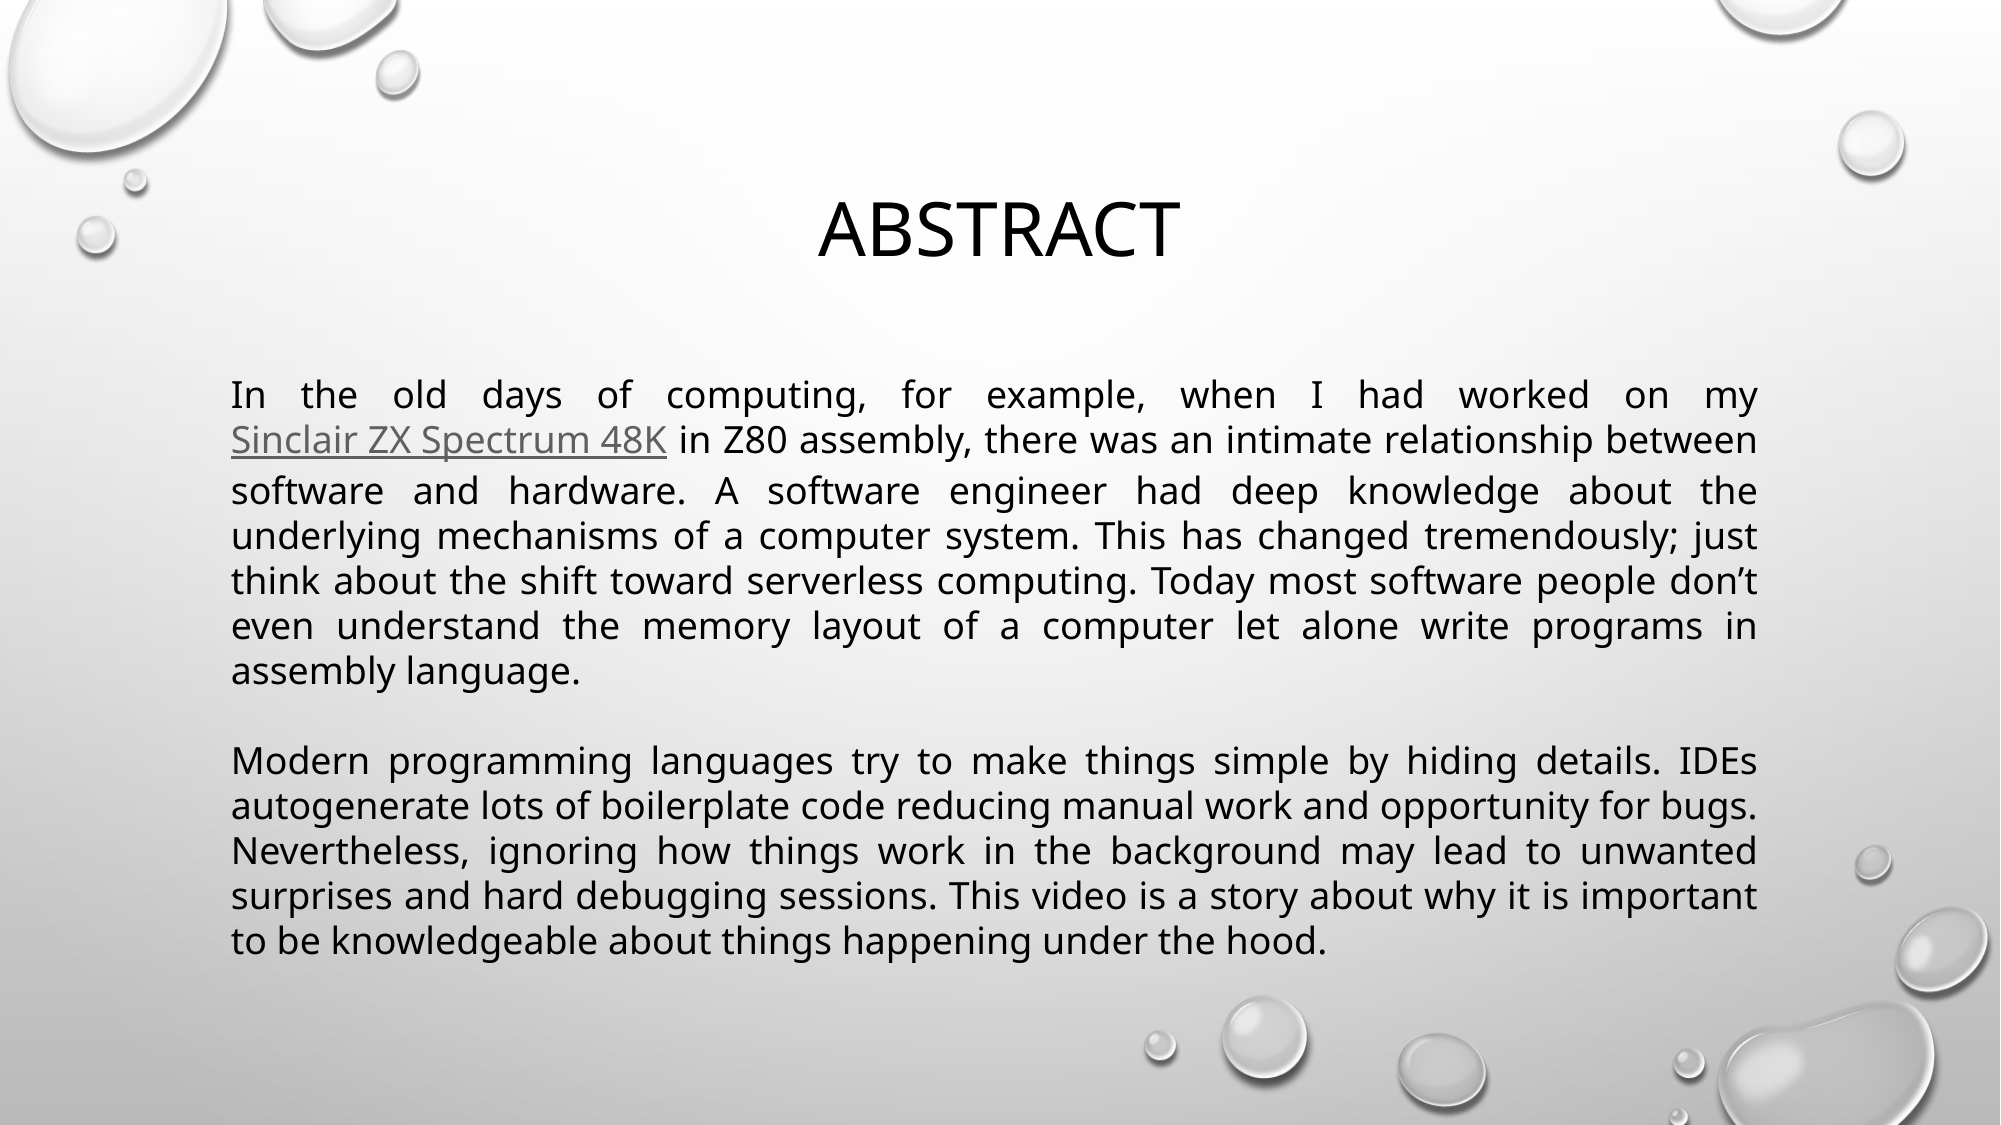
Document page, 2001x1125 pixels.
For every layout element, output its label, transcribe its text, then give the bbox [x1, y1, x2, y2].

picture [0, 0, 2000, 1125]
text_box In the old days of computing, for example, when I had worked on my Sinclair ZX Spectrum 48K in Z80 assembly, there was an intimate relationship between software and hardware. A software engineer had deep knowledge about the underlying mechanisms of a computer system. This has changed tremendously; just think about the shift toward serverless computing. Today most software people don’t even understand the memory layout of a computer let alone write programs in assembly language. Modern programming languages try to make things simple by hiding details. IDEs autogenerate lots of boilerplate code reducing manual work and opportunity for bugs. Nevertheless, ignoring how things work in the background may lead to unwanted surprises and hard debugging sessions. This video is a story about why it is important to be knowledgeable about things happening under the hood. [216, 363, 1775, 969]
title abstract [149, 101, 1851, 364]
